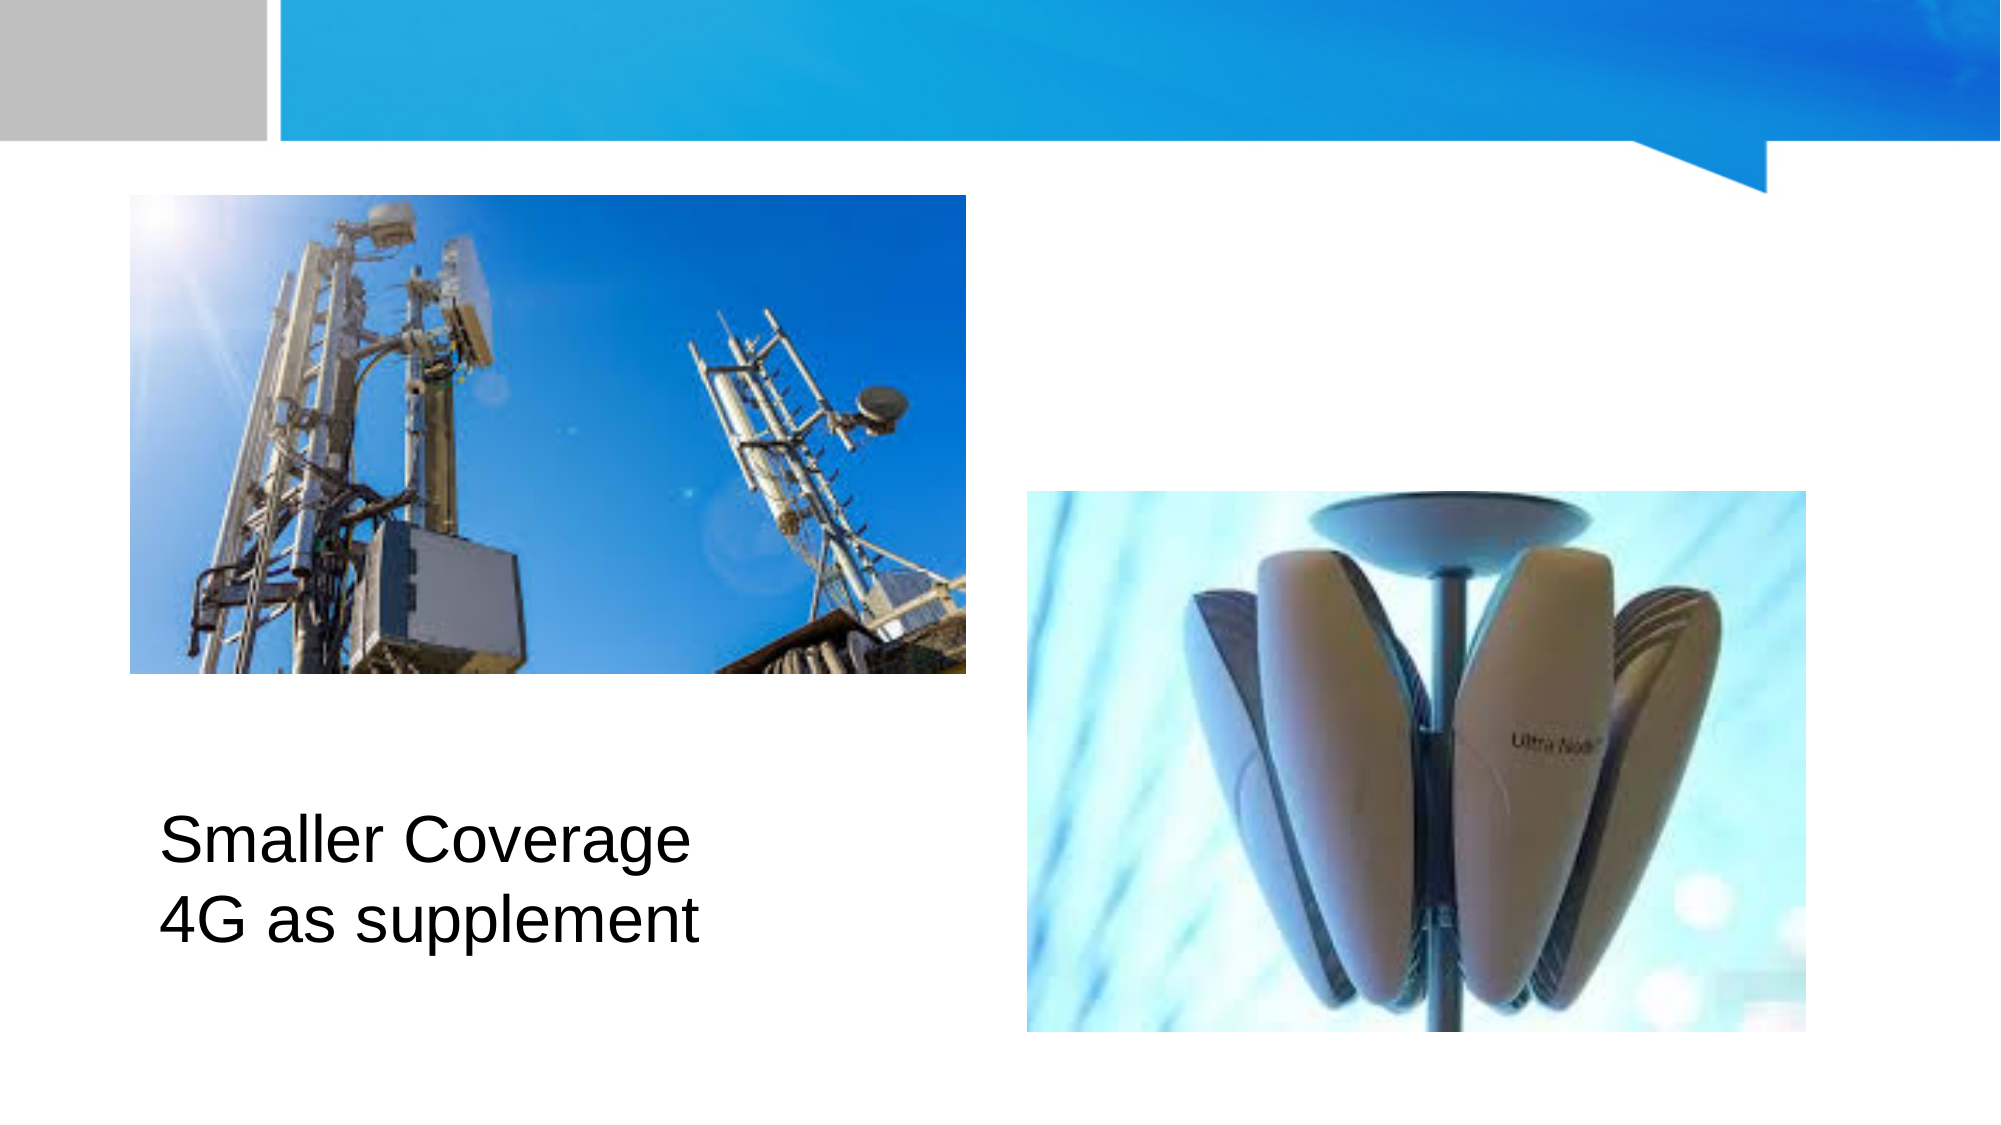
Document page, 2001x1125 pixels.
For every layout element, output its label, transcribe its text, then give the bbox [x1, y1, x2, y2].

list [130, 195, 966, 674]
text_box Smaller Coverage 4G as supplement [144, 788, 951, 964]
picture [0, 0, 2000, 1125]
